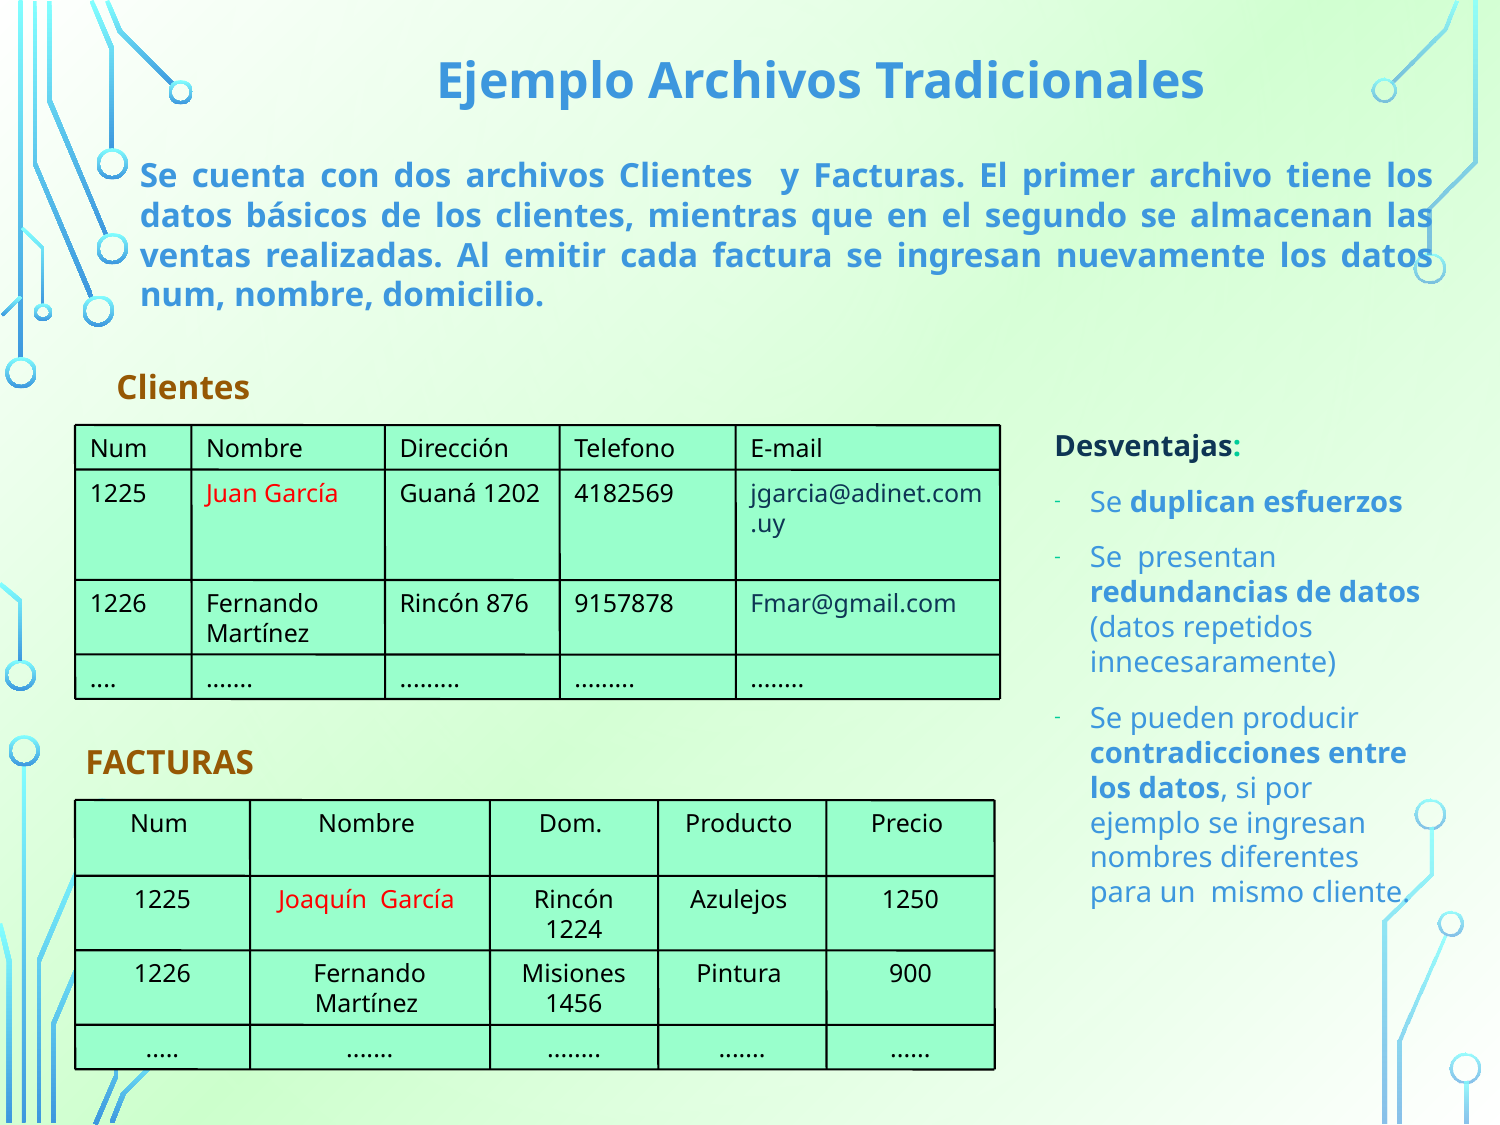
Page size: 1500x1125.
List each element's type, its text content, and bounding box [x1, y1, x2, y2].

text_box Ejemplo Archivos Tradicionales [332, 40, 1320, 116]
title Facturas [70, 730, 646, 794]
text_box Clientes [101, 358, 615, 414]
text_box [74, 799, 995, 1071]
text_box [74, 424, 1001, 701]
text_box Se cuenta con dos archivos Clientes y Facturas. El primer archivo tiene los datos básicos de los clientes, mientras que en el segundo se almacenan las ventas realizadas. Al emitir cada factura se ingresan nuevamente los datos num, nombre, domicilio. [125, 146, 1450, 322]
text_box Desventajas: Se duplican esfuerzos Se presentan redundancias de datos (datos repetidos innecesaramente) Se pueden producir contradicciones entre los datos, si por ejemplo se ingresan nombres diferentes para un mismo cliente. [1039, 420, 1440, 917]
